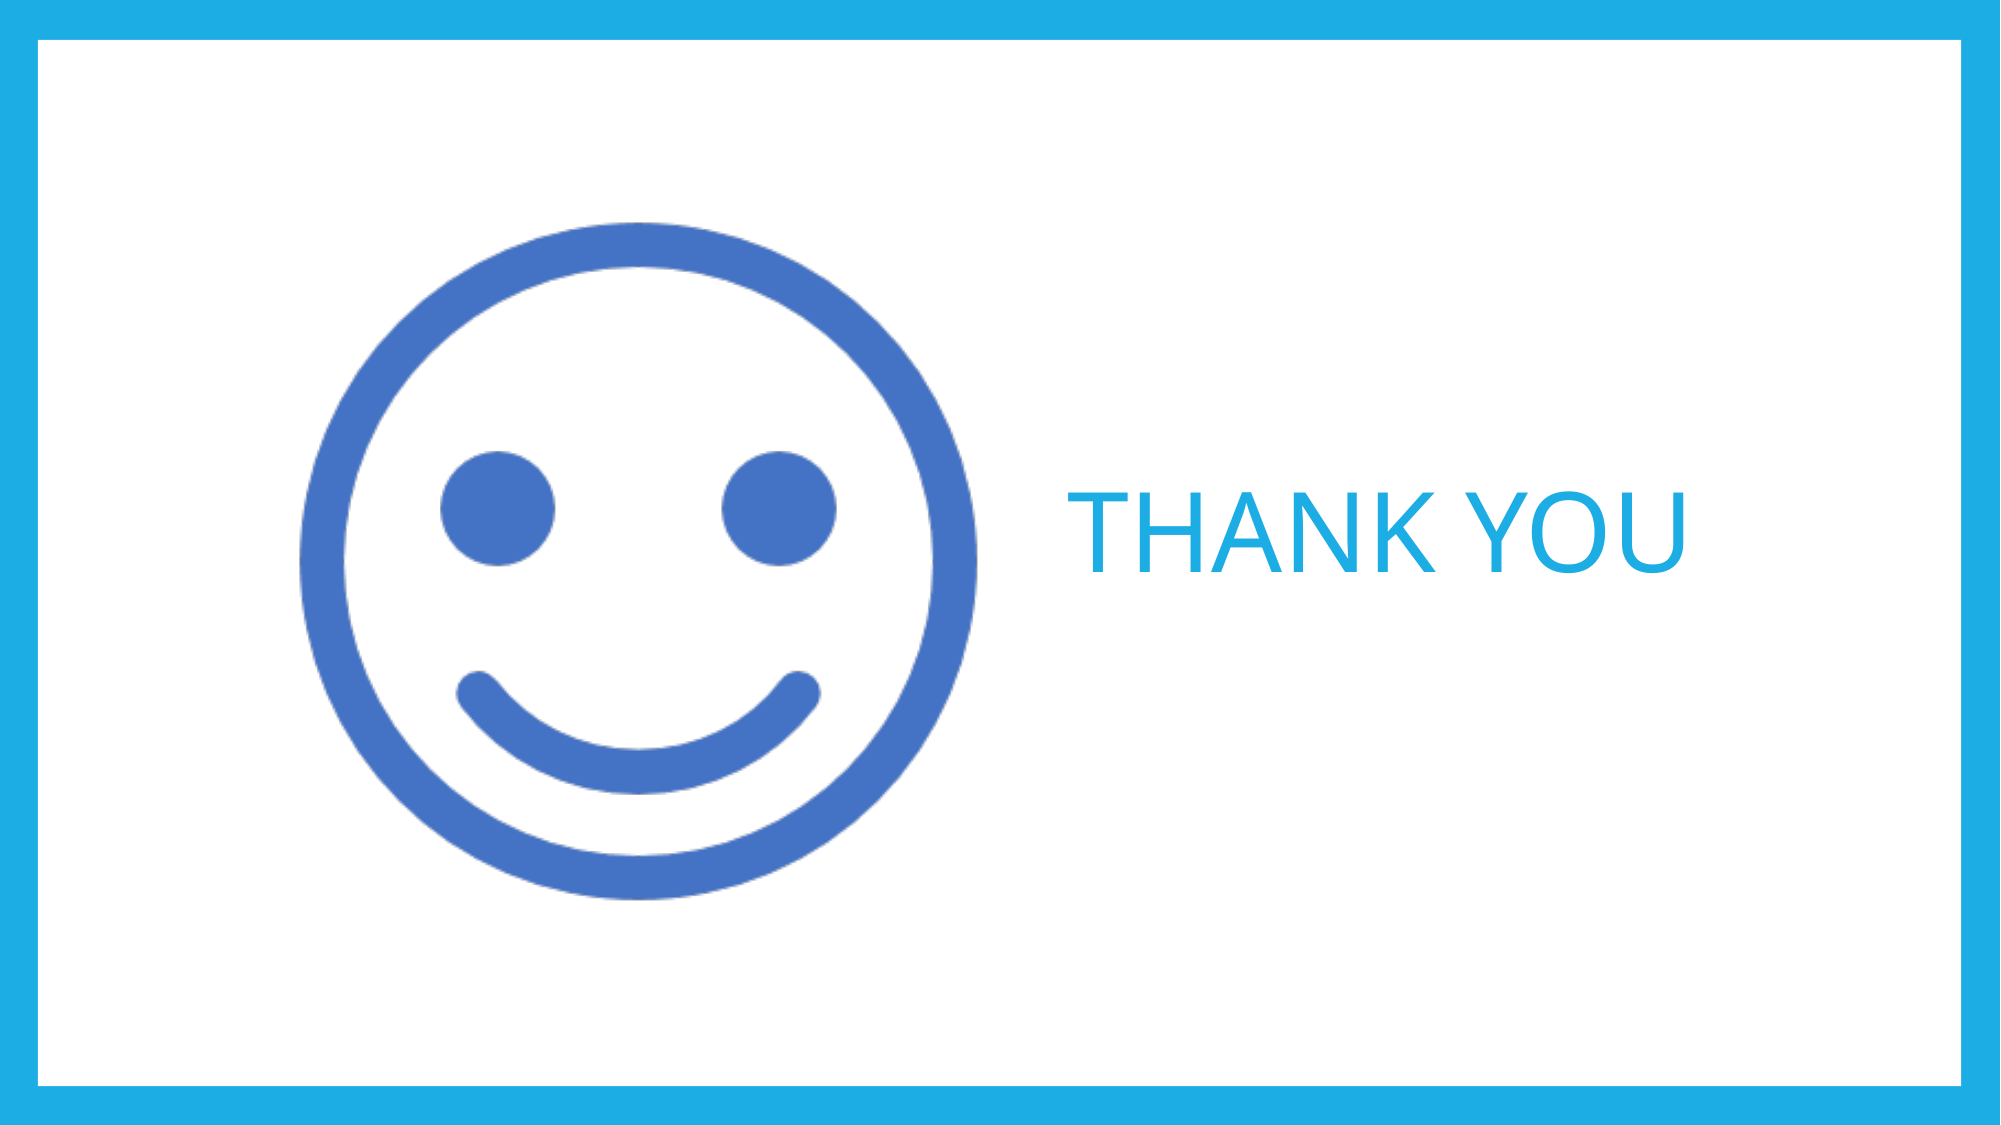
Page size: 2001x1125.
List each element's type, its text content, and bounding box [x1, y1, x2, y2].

picture [216, 140, 1061, 985]
list THANK YOU [1065, 468, 1829, 682]
